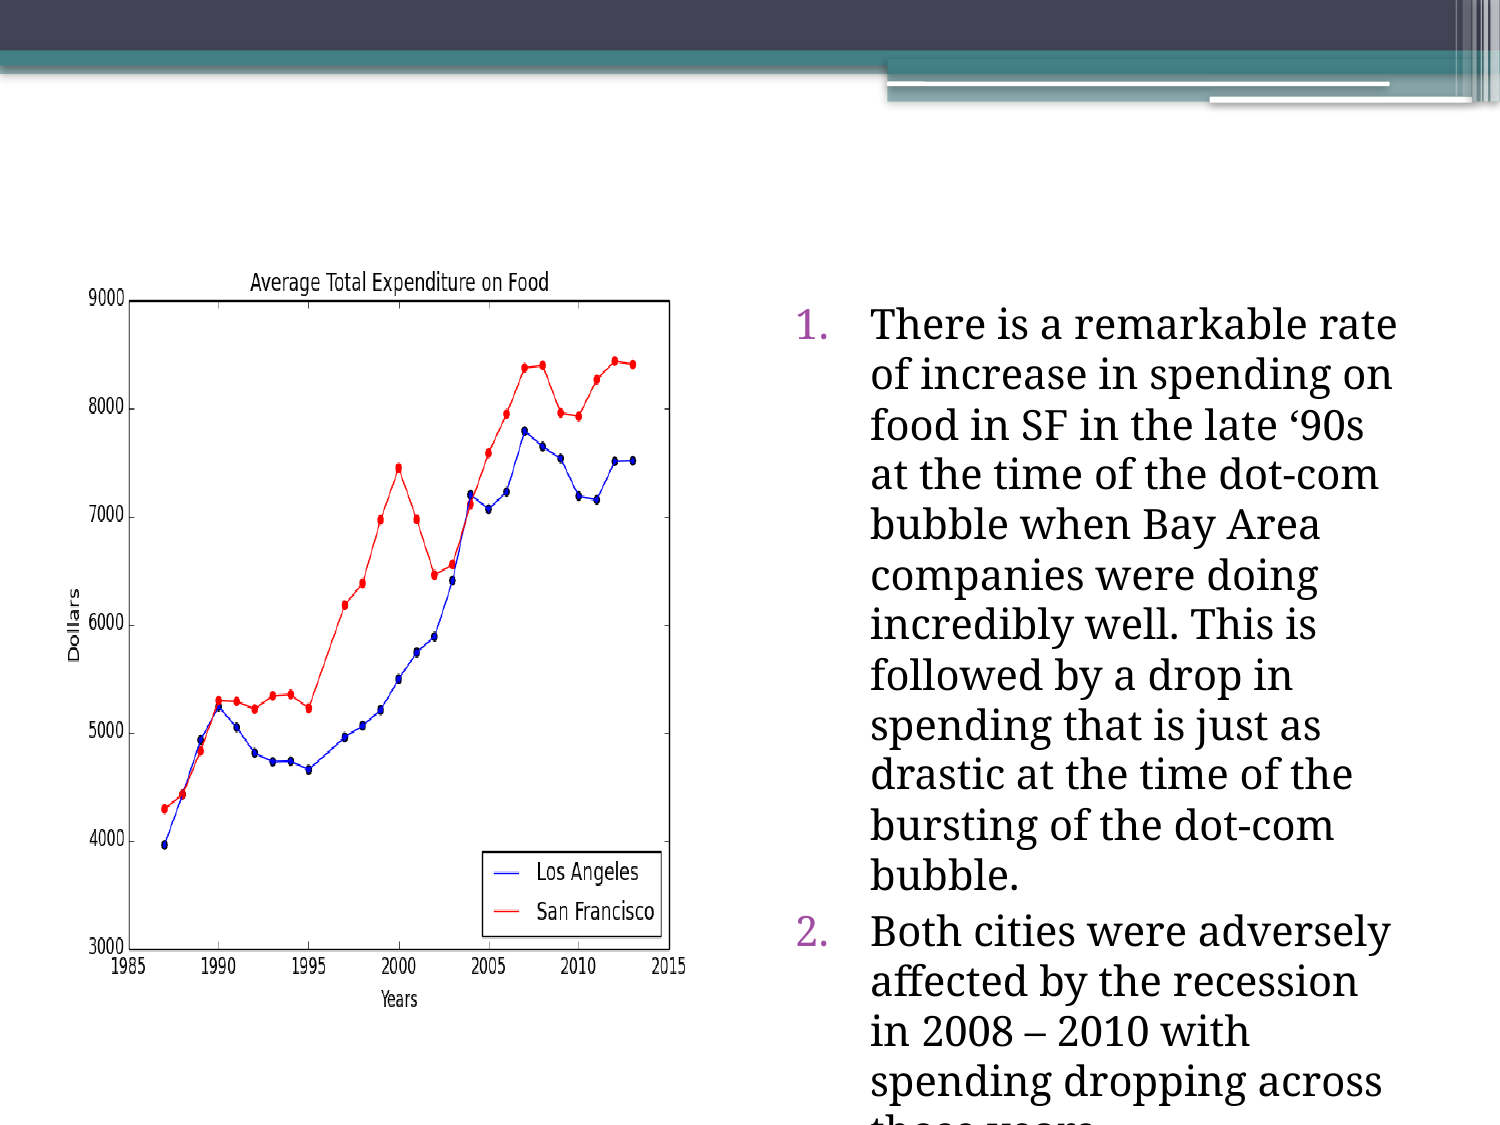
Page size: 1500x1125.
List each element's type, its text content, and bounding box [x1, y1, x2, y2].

list There is a remarkable rate of increase in spending on food in SF in the late ‘90s at the time of the dot-com bubble when Bay Area companies were doing incredibly well. This is followed by a drop in spending that is just as drastic at the time of the bursting of the dot-com bubble. Both cities were adversely affected by the recession in 2008 – 2010 with spending dropping across those years. [762, 290, 1425, 1112]
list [40, 219, 738, 1030]
